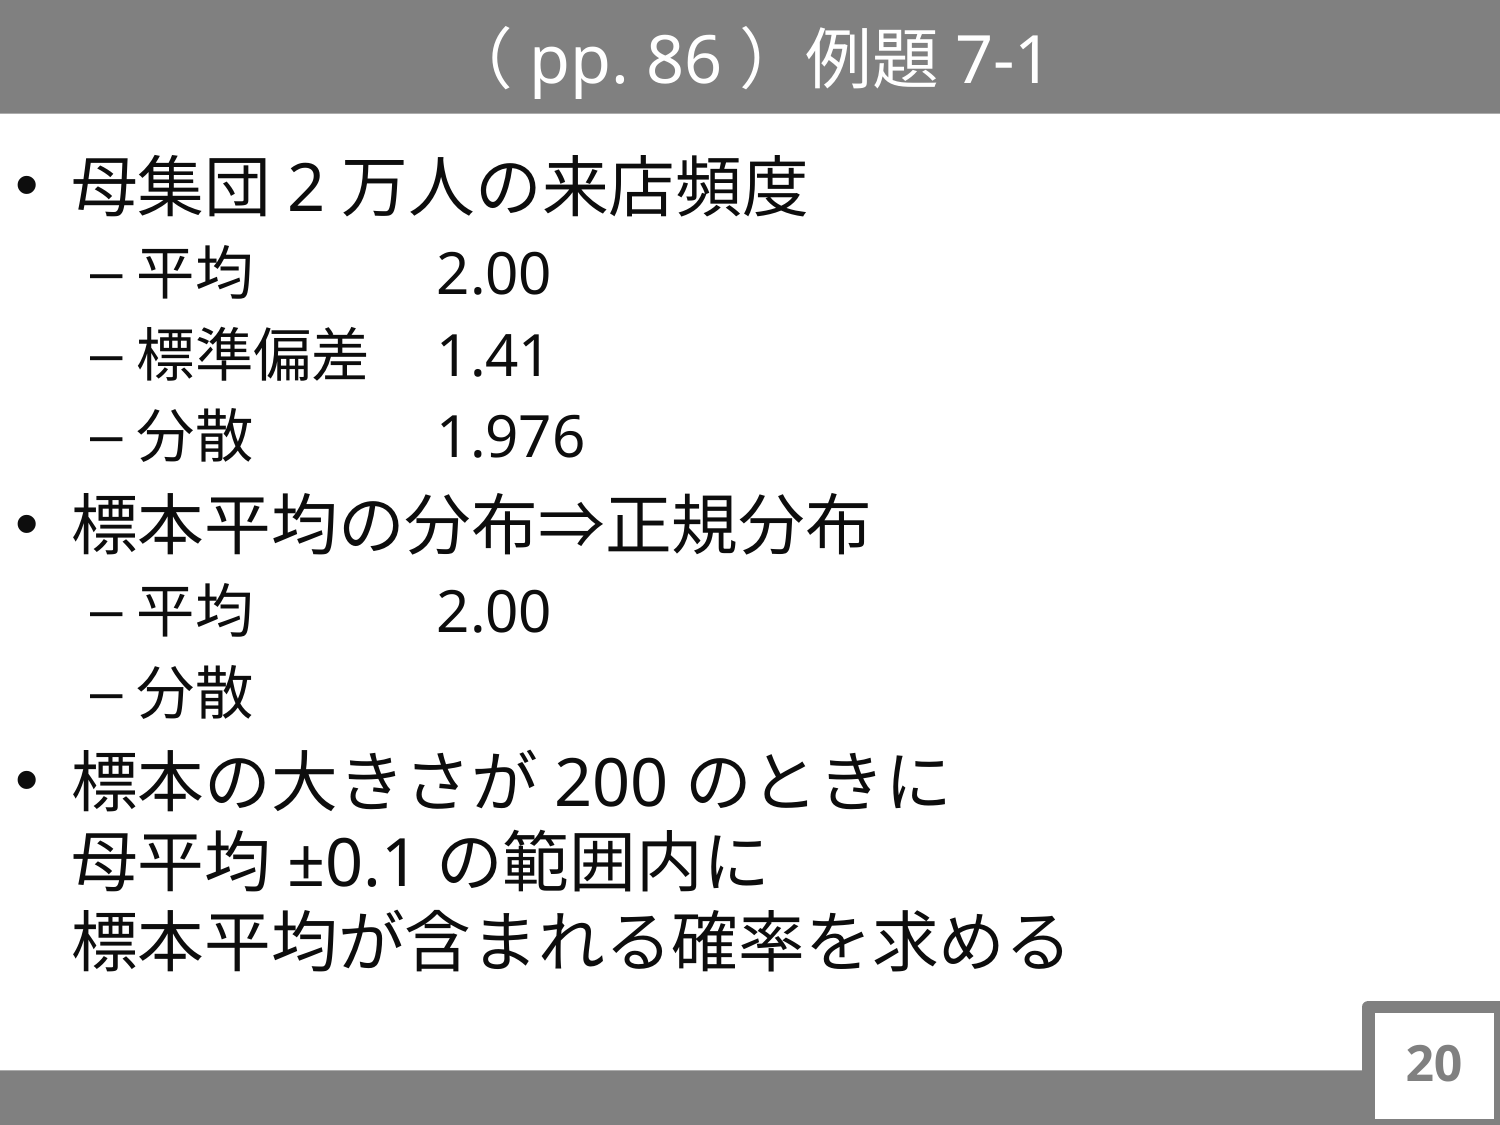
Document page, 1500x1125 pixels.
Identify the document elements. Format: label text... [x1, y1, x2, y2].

title （pp. 86）例題7-1 [0, 0, 1500, 114]
slide_number 20 [1362, 1001, 1500, 1125]
